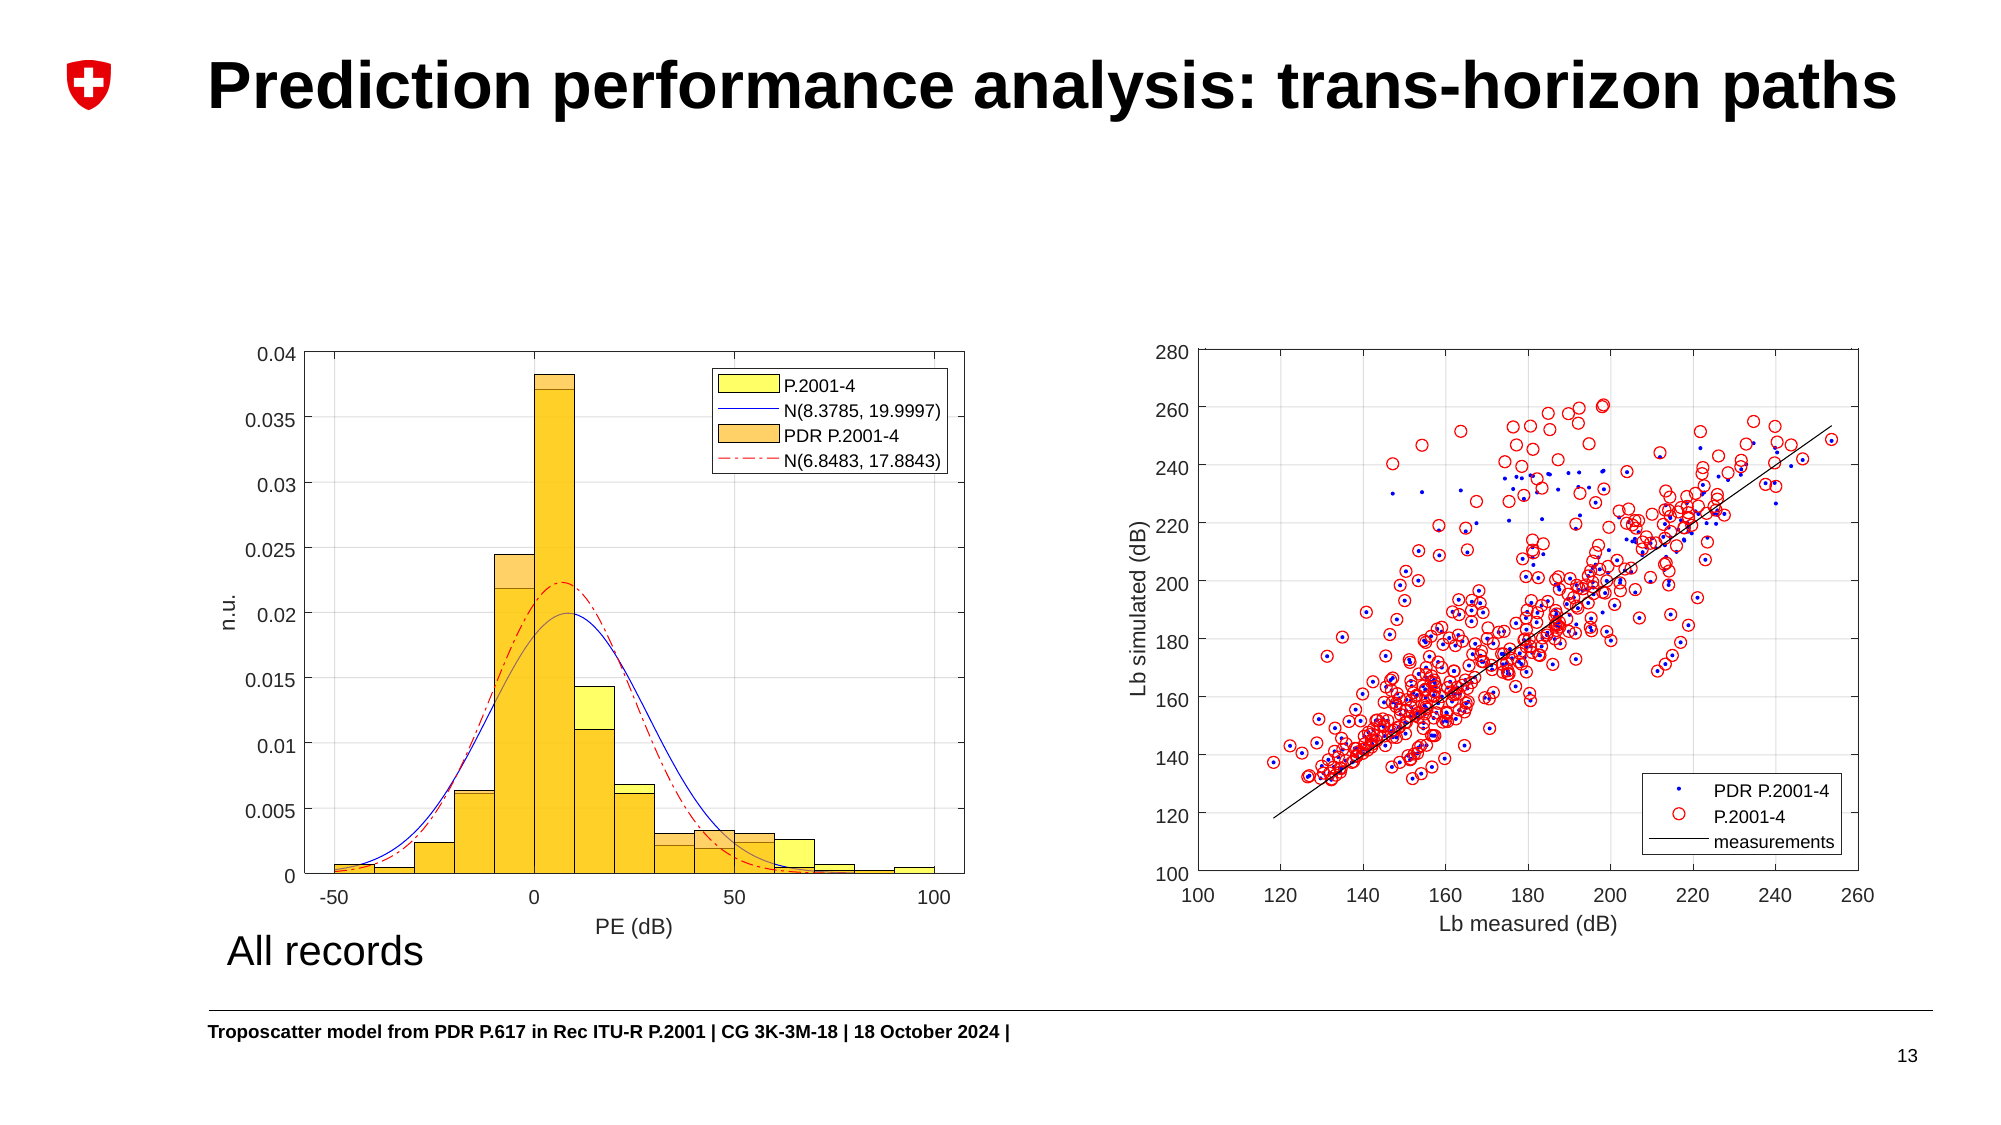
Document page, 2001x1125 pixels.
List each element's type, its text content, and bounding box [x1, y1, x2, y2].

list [193, 304, 1044, 942]
title Prediction performance analysis: trans-horizon paths [192, 43, 1933, 188]
text_box All records [212, 942, 440, 982]
picture [66, 60, 114, 112]
slide_number 13 [1495, 1013, 1933, 1074]
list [1087, 301, 1938, 940]
